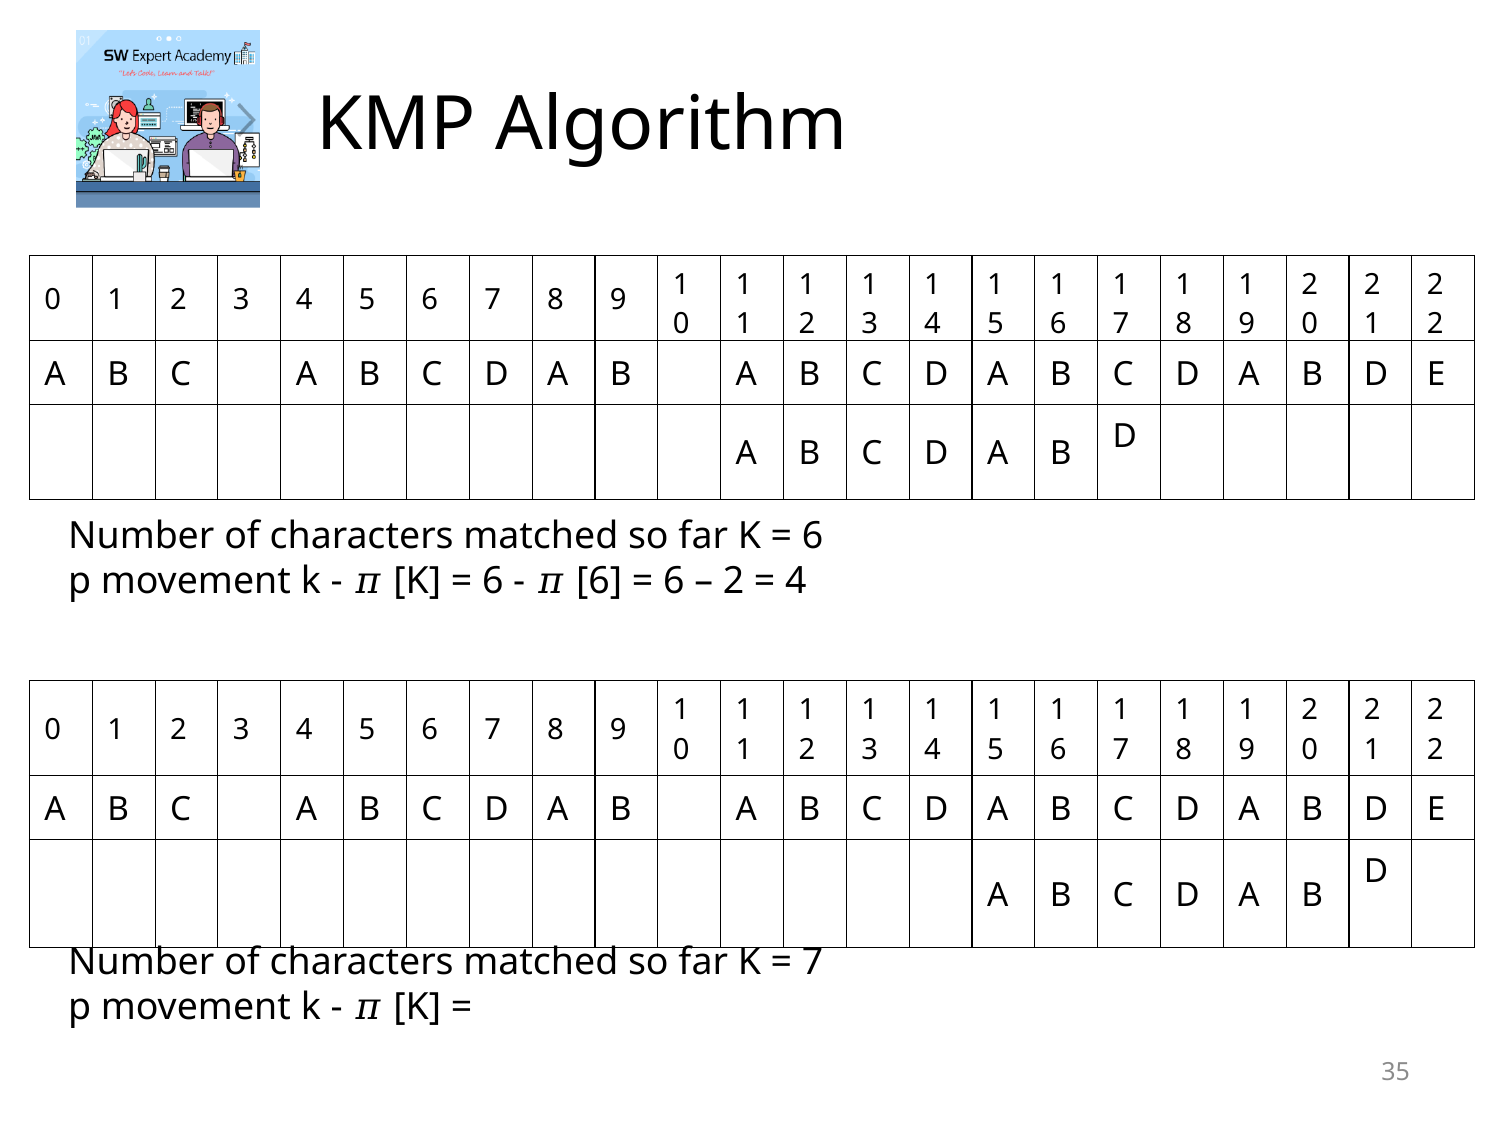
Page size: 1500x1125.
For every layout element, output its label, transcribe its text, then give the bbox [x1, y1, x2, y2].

table_header 21 [1350, 681, 1411, 775]
table_header 1 [93, 256, 155, 340]
slide_number 35 [1074, 1042, 1425, 1103]
table_header 5 [344, 256, 406, 340]
table_cell D [1350, 840, 1411, 947]
table_header 2 [156, 681, 217, 775]
table_cell [596, 840, 657, 929]
table_header 10 [658, 681, 720, 775]
table_cell B [344, 341, 406, 404]
table_cell D [910, 776, 971, 839]
table_cell A [281, 341, 343, 404]
table_header 2 [156, 256, 217, 340]
table_cell [721, 840, 783, 929]
text_box Number of characters matched so far K = 6 p movement k - 𝜋 [K] = 6 - 𝜋 [6] = 6 – 2 = 4 [53, 503, 892, 609]
table_cell D [470, 776, 532, 839]
table_cell C [1098, 840, 1160, 947]
table_cell C [1098, 341, 1160, 404]
table_cell [1224, 405, 1286, 499]
table_cell A [973, 840, 1034, 947]
table_cell [847, 840, 909, 947]
table_cell A [973, 341, 1034, 404]
table_header 5 [344, 681, 406, 775]
table_cell B [1035, 341, 1097, 404]
table_cell [281, 405, 343, 499]
table_cell E [1412, 776, 1474, 839]
table_header 3 [218, 681, 280, 775]
table_cell [281, 840, 343, 929]
table_cell D [1350, 776, 1411, 839]
table_cell [218, 405, 280, 499]
table_cell [596, 405, 657, 499]
table_cell B [1287, 840, 1348, 947]
table_header 0 [30, 681, 92, 775]
table_header 8 [533, 681, 594, 775]
table_cell [533, 840, 594, 929]
table_cell [1287, 405, 1348, 499]
table_header 20 [1287, 681, 1348, 775]
table_header 11 [721, 256, 783, 340]
table_cell [533, 405, 594, 499]
table_cell B [1035, 776, 1097, 839]
table_cell [784, 840, 846, 929]
table_cell A [973, 405, 1034, 499]
table_cell [407, 840, 469, 929]
table_header 7 [470, 681, 532, 775]
table_header 16 [1035, 256, 1097, 340]
table_cell [1350, 405, 1411, 499]
table_cell C [407, 776, 469, 839]
table_cell C [847, 341, 909, 404]
table_cell [218, 776, 280, 839]
table_cell [344, 405, 406, 499]
table_cell B [93, 776, 155, 839]
table_cell [93, 840, 155, 929]
title KMP Algorithm [301, 43, 1361, 196]
table_cell [658, 405, 720, 499]
table_cell E [1412, 341, 1474, 404]
table_cell A [721, 341, 783, 404]
table_cell A [721, 776, 783, 839]
table_header 4 [281, 256, 343, 340]
table_cell B [596, 341, 657, 404]
table_cell B [1035, 840, 1097, 947]
table_cell D [910, 341, 971, 404]
table_cell A [30, 776, 92, 839]
table_cell [910, 840, 971, 947]
table_cell B [784, 341, 846, 404]
table_header 17 [1098, 256, 1160, 340]
table_cell [1412, 840, 1474, 947]
picture [76, 30, 260, 208]
table_header 13 [847, 256, 909, 340]
table_cell C [1098, 776, 1160, 839]
table_header 15 [973, 256, 1034, 340]
table_header 14 [910, 681, 971, 775]
table_header 9 [596, 681, 657, 775]
table_header 1 [93, 681, 155, 775]
table_header 9 [596, 256, 657, 340]
table_cell [156, 405, 217, 499]
table_cell D [1161, 840, 1223, 947]
table_cell B [93, 341, 155, 404]
table_header 16 [1035, 681, 1097, 775]
table_cell D [1161, 341, 1223, 404]
table_header 18 [1161, 681, 1223, 775]
table_cell A [281, 776, 343, 839]
table_header 15 [973, 681, 1034, 775]
table_header 22 [1412, 256, 1474, 340]
table_header 21 [1350, 256, 1411, 340]
table_cell B [344, 776, 406, 839]
table_cell C [847, 405, 909, 499]
table_header 3 [218, 256, 280, 340]
table_cell B [784, 776, 846, 839]
table_cell [1161, 405, 1223, 499]
table_cell A [721, 405, 783, 499]
table_cell [658, 341, 720, 404]
table_cell D [910, 405, 971, 499]
table_cell [93, 405, 155, 499]
table_cell B [1287, 776, 1348, 839]
table_header 22 [1412, 681, 1474, 775]
table_cell [1412, 405, 1474, 499]
table_header 17 [1098, 681, 1160, 775]
table_cell A [1224, 776, 1286, 839]
table_cell C [407, 341, 469, 404]
table_cell D [470, 341, 532, 404]
table_cell [407, 405, 469, 499]
table_cell [218, 840, 280, 929]
table_cell A [533, 341, 594, 404]
table_header 12 [784, 256, 846, 340]
table_header 13 [847, 681, 909, 775]
table_header 10 [658, 256, 720, 340]
table_cell [218, 341, 280, 404]
table_cell B [1287, 341, 1348, 404]
table_cell A [1224, 840, 1286, 947]
table_cell [470, 840, 532, 929]
table_header 19 [1224, 681, 1286, 775]
table_header 0 [30, 256, 92, 340]
table_cell D [1350, 341, 1411, 404]
table_header 7 [470, 256, 532, 340]
table_cell A [30, 341, 92, 404]
table_cell [30, 840, 92, 947]
table_cell D [1098, 405, 1160, 499]
table_cell [156, 840, 217, 929]
table_header 18 [1161, 256, 1223, 340]
table_cell A [533, 776, 594, 839]
table_header 6 [407, 681, 469, 775]
table_header 14 [910, 256, 971, 340]
table_header 19 [1224, 256, 1286, 340]
table_header 12 [784, 681, 846, 775]
table_cell C [847, 776, 909, 839]
table_cell [344, 840, 406, 929]
table_header 11 [721, 681, 783, 775]
table_cell B [784, 405, 846, 499]
table_cell C [156, 341, 217, 404]
table_cell A [1224, 341, 1286, 404]
table_cell [470, 405, 532, 499]
table_cell D [1161, 776, 1223, 839]
table_header 20 [1287, 256, 1348, 340]
table_cell [30, 405, 92, 499]
table_header 6 [407, 256, 469, 340]
table_header 8 [533, 256, 594, 340]
table_cell [658, 776, 720, 839]
table_header 4 [281, 681, 343, 775]
table_cell [658, 840, 720, 929]
text_box Number of characters matched so far K = 7 p movement k - 𝜋 [K] = [53, 929, 892, 1035]
table_cell C [156, 776, 217, 839]
table_cell B [1035, 405, 1097, 499]
table_cell A [973, 776, 1034, 839]
table_cell B [596, 776, 657, 839]
